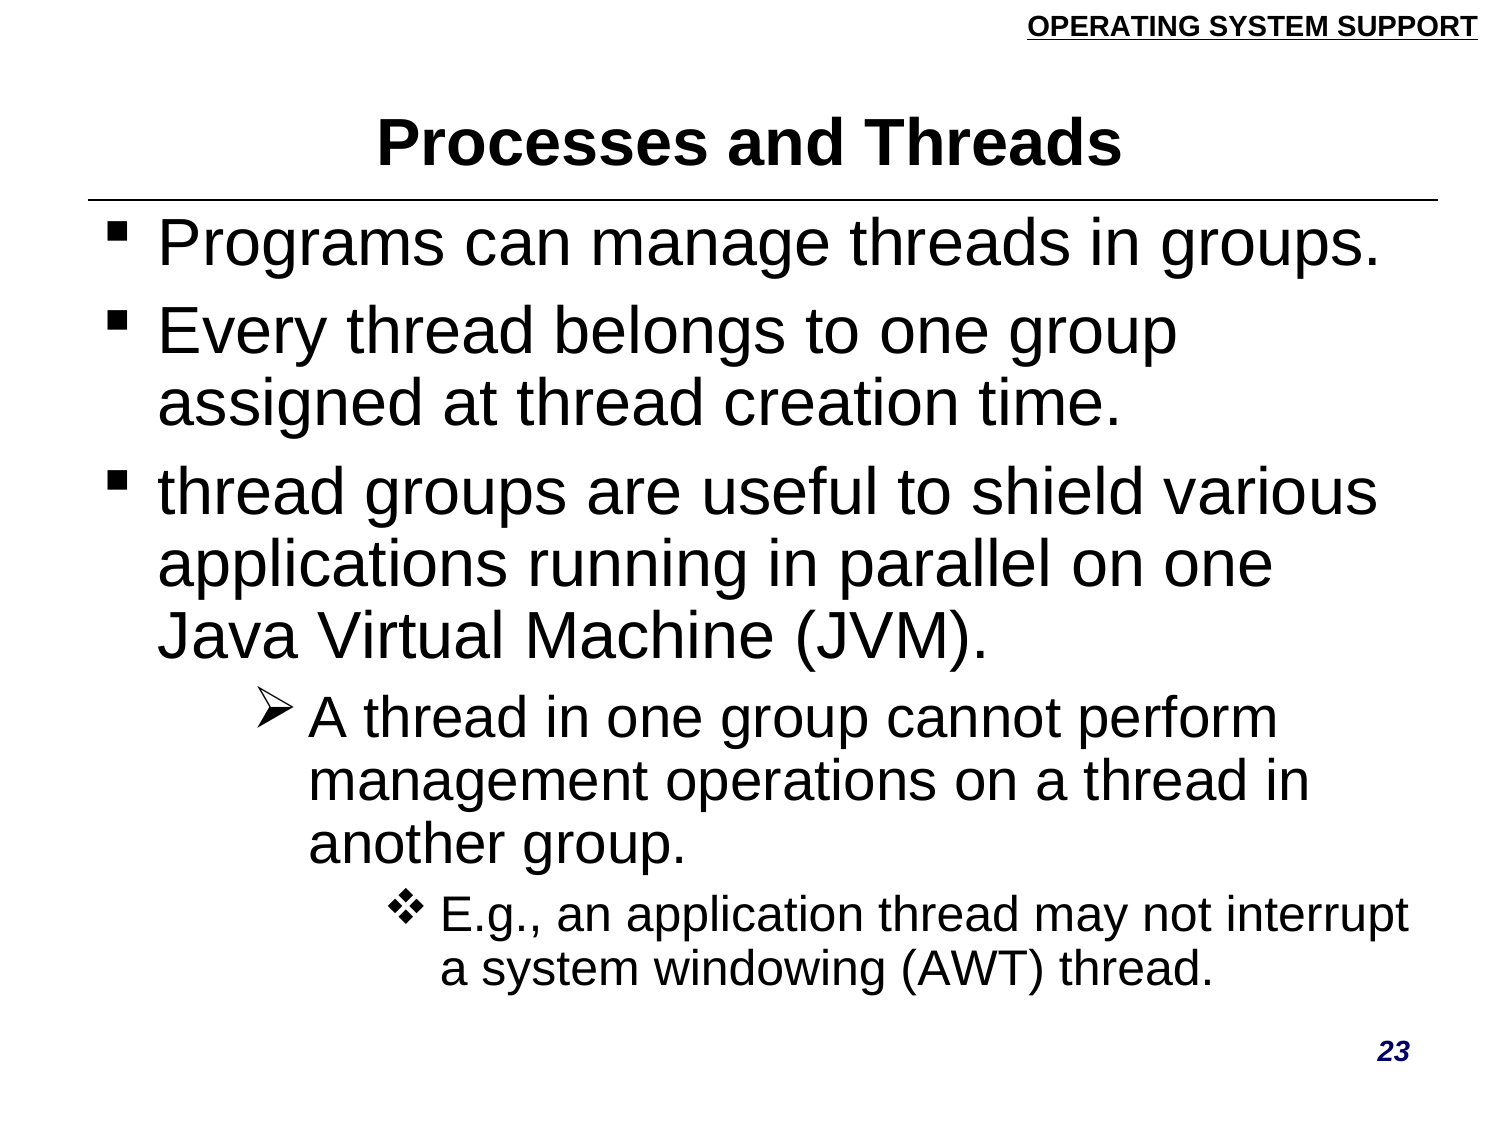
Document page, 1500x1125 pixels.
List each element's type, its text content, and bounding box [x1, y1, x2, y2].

text_box <number> [1074, 1024, 1425, 1103]
title Processes and Threads [75, 91, 1425, 187]
table_header Programs can manage threads in groups. Every thread belongs to one group assigned at thread creation time. thread groups are useful to shield various applications running in parallel on one Java Virtual Machine (JVM). A thread in one group cannot perform management operations on a thread in another group. E.g., an application thread may not interrupt a system windowing (AWT) thread. [88, 201, 1438, 1013]
